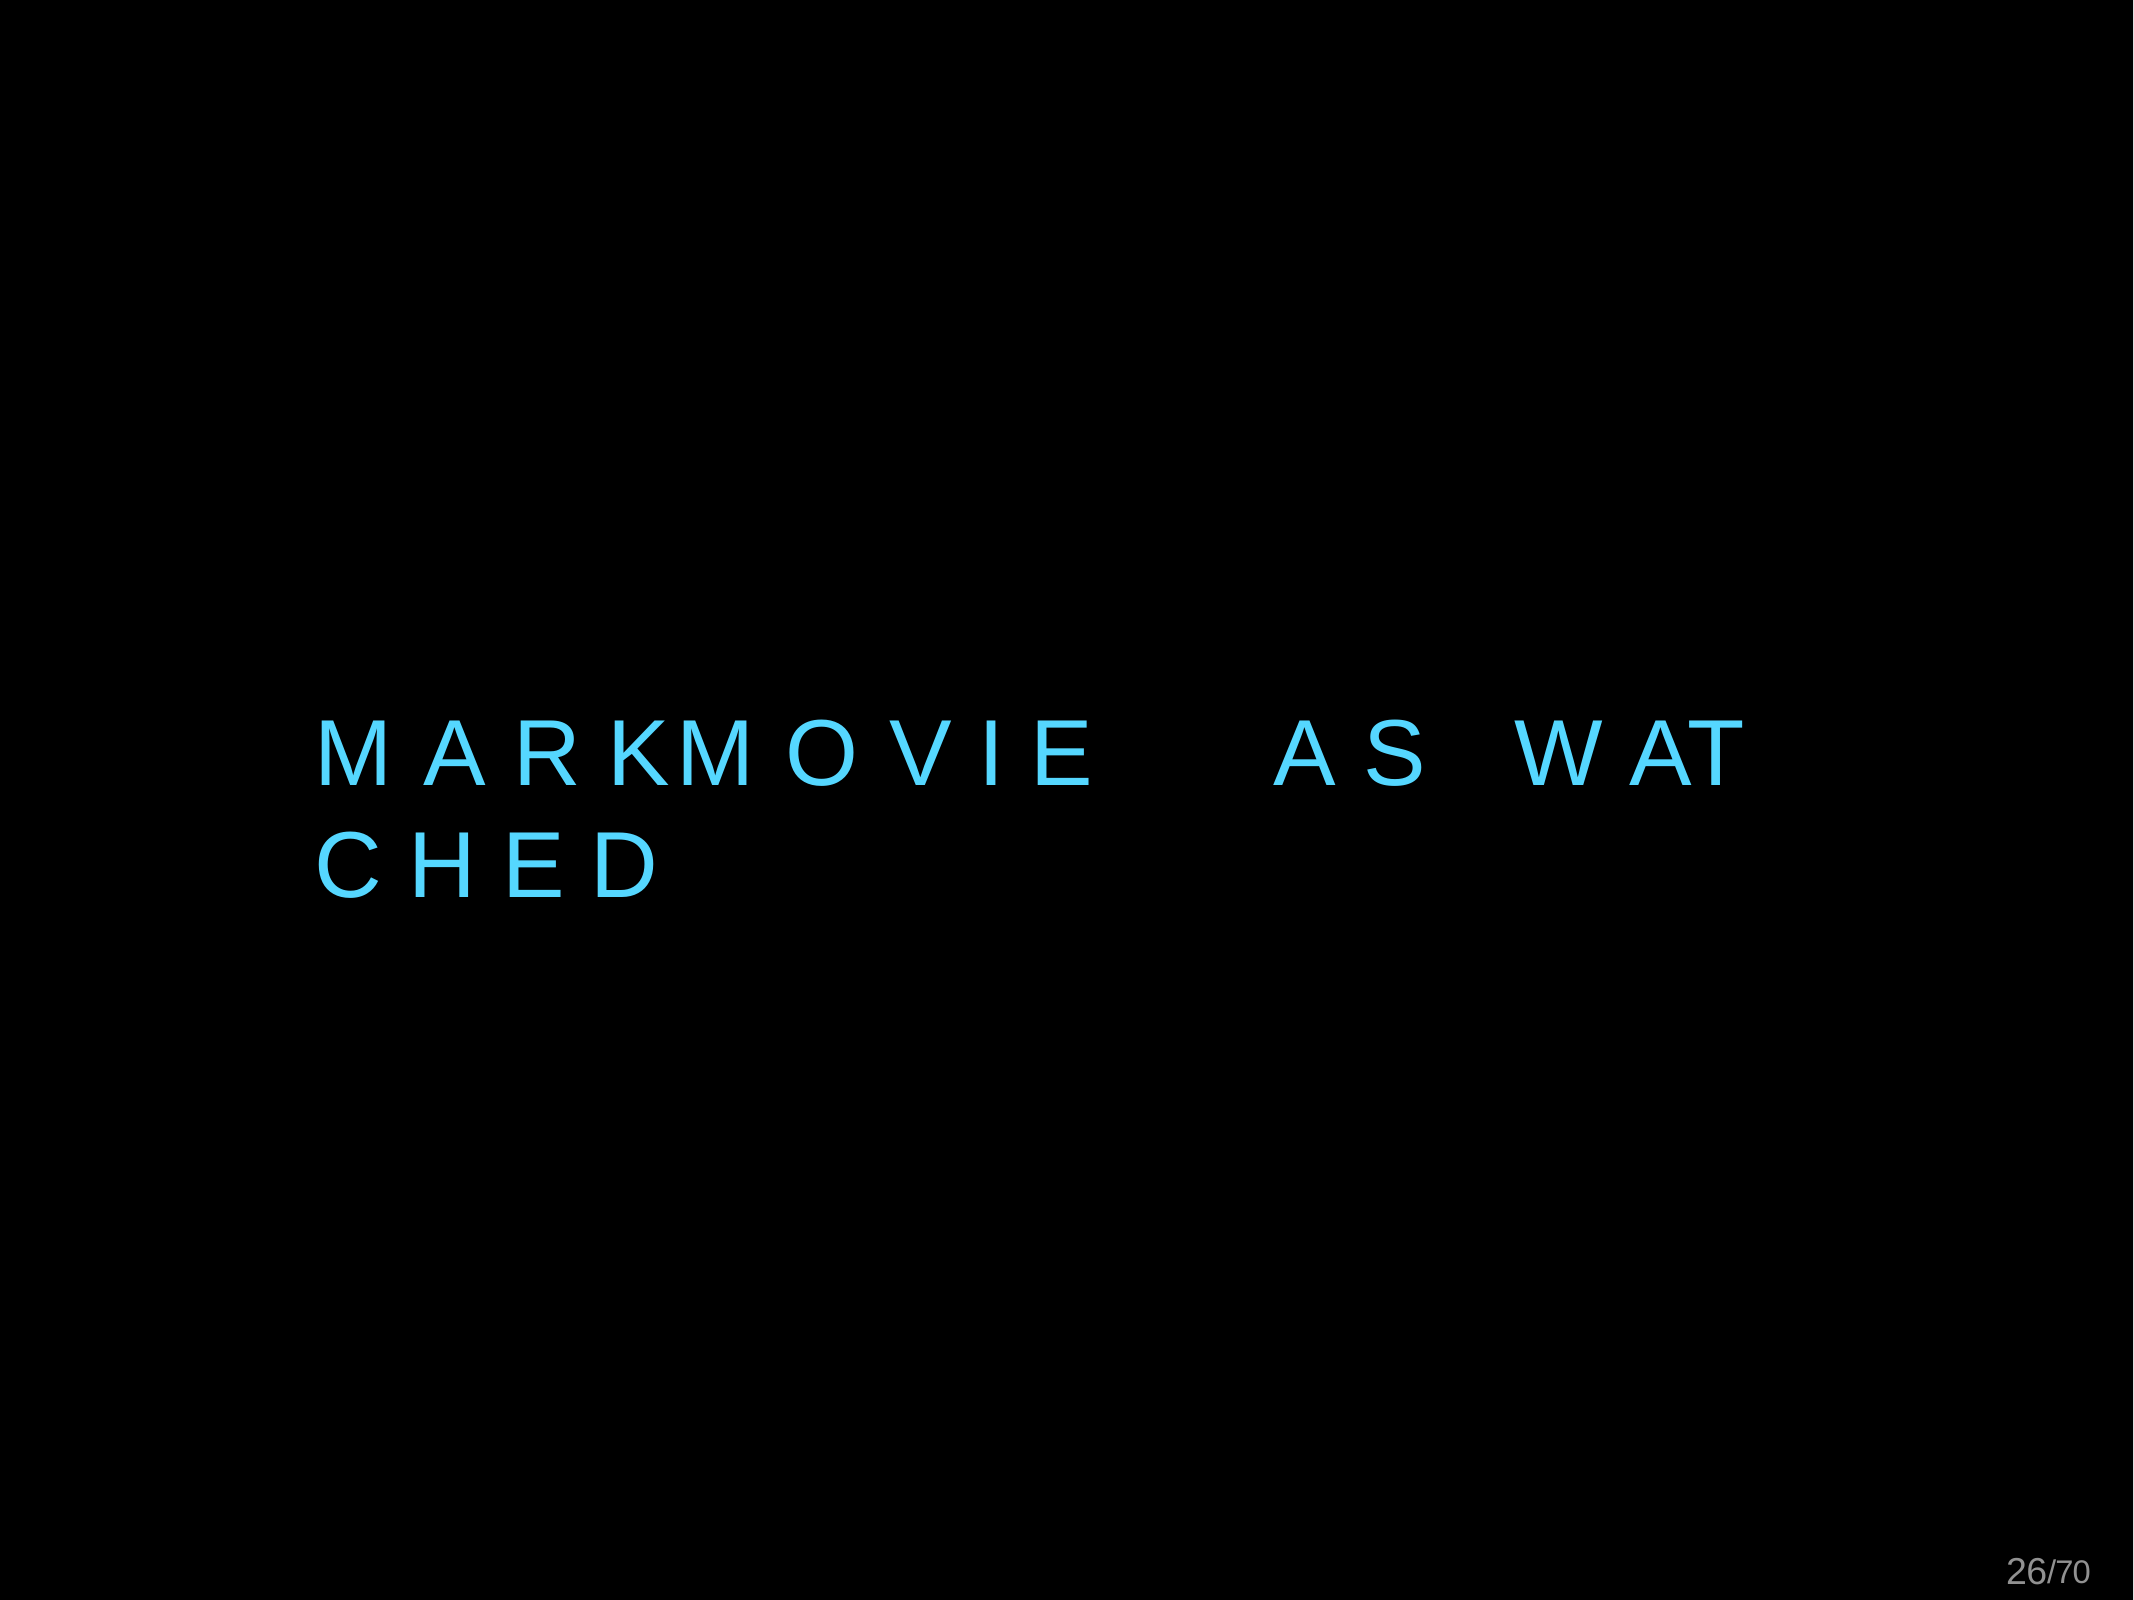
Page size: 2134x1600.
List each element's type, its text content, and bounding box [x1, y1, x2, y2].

slide_number 26/70 [2001, 1524, 2101, 1600]
title M A R K M O V I E A S W AT C H E D [312, 689, 1821, 959]
